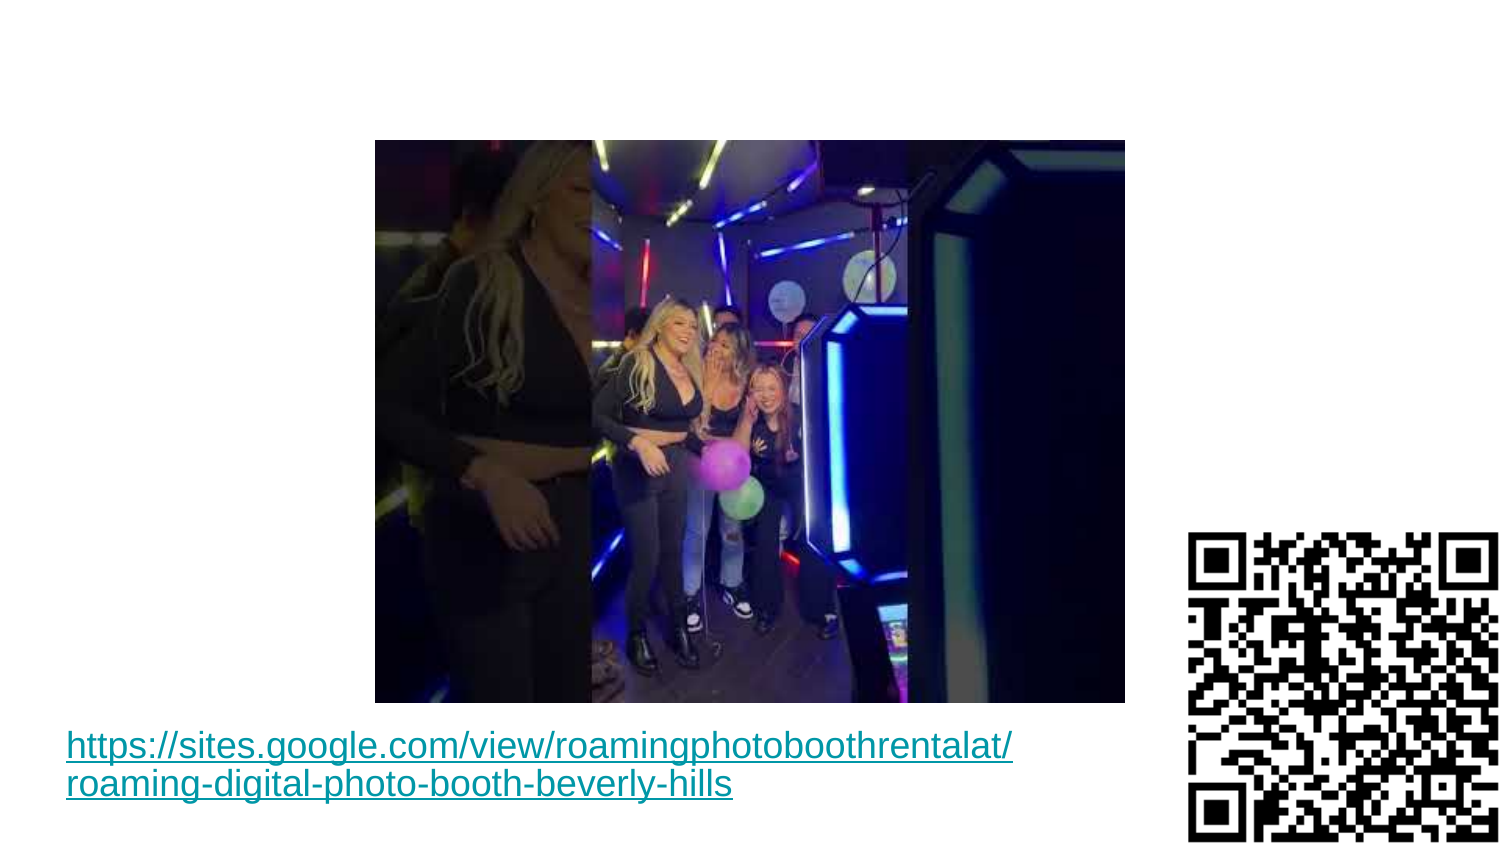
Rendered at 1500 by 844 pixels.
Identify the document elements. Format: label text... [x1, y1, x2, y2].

list https://sites.google.com/view/roamingphotoboothrentalat/roaming-digital-photo-booth-beverly-hills [51, 694, 1036, 794]
picture [1187, 530, 1500, 844]
picture [374, 140, 1126, 704]
